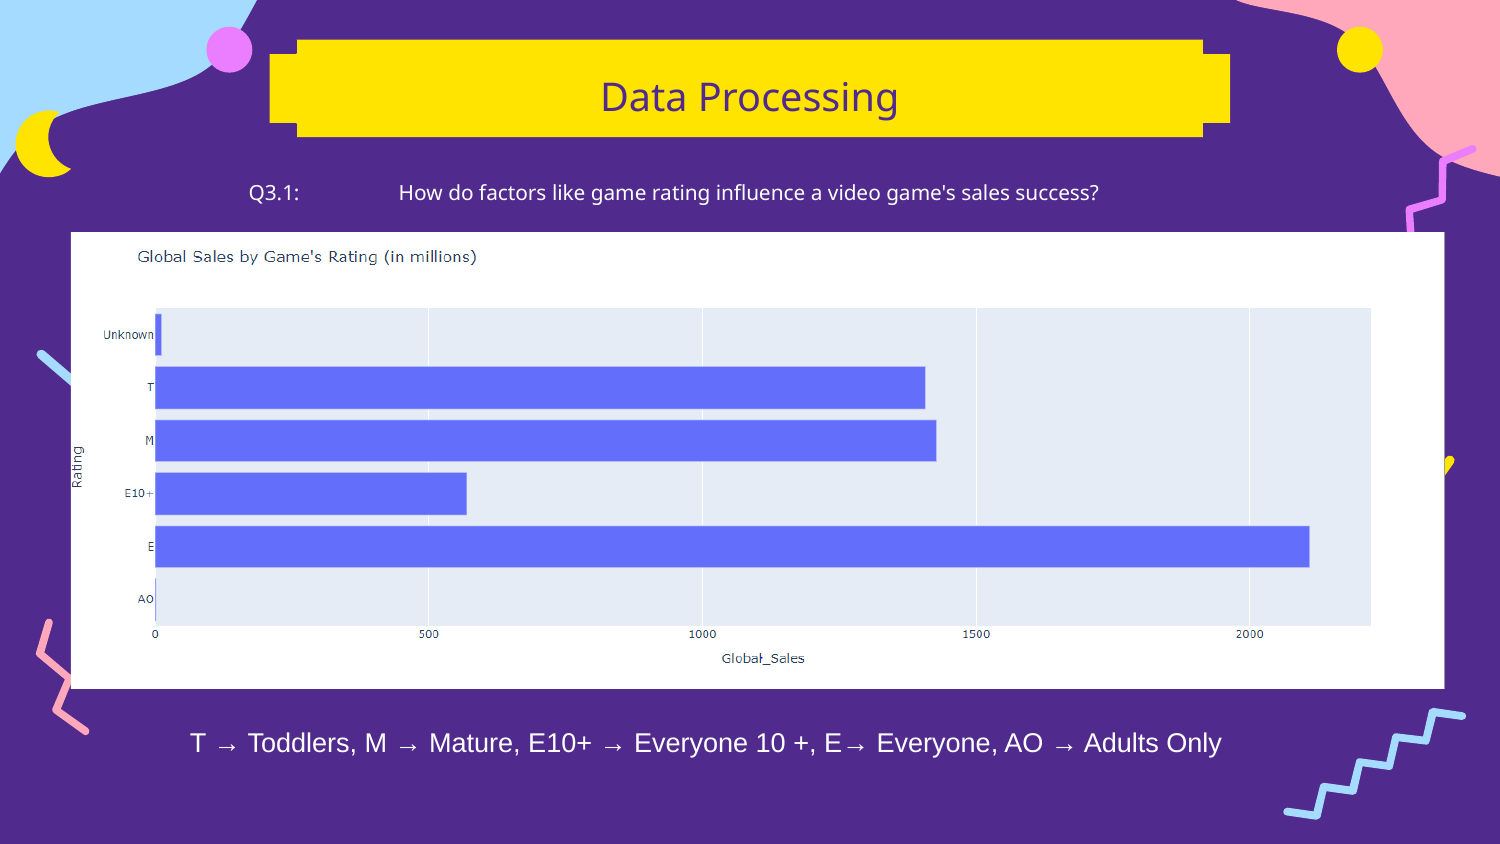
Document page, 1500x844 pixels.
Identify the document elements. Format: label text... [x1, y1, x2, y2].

picture [70, 232, 1446, 689]
text_box T → Toddlers, M → Mature, E10+ → Everyone 10 +, E→ Everyone, AO → Adults Only [100, 710, 1320, 773]
text_box Q3.1: How do factors like game rating influence a video game's sales success? [233, 167, 1267, 218]
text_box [269, 39, 1231, 138]
